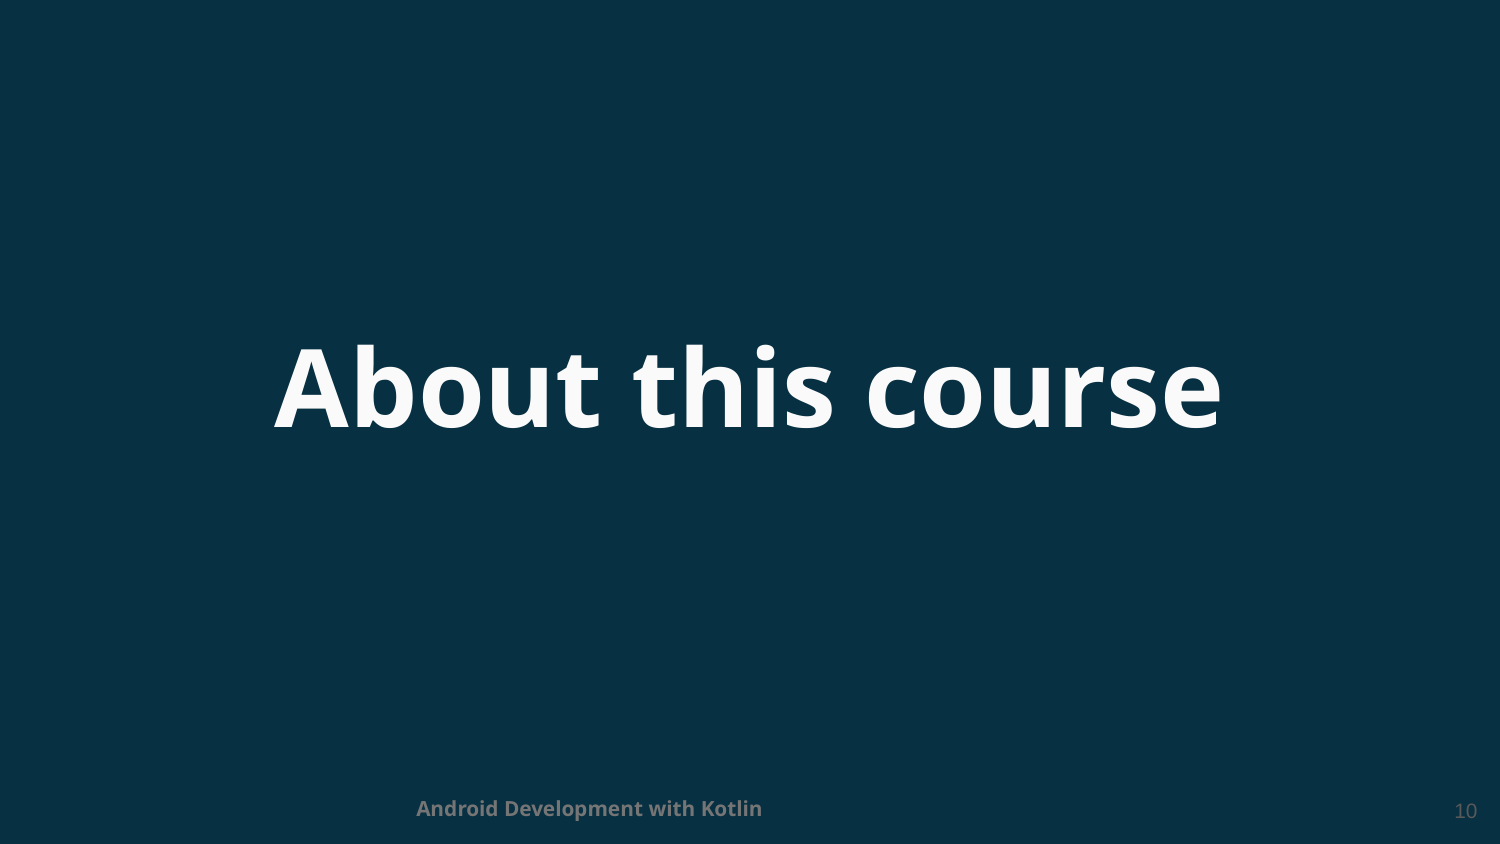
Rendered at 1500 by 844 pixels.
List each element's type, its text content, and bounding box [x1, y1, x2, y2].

text_box About this course [51, 234, 1449, 535]
slide_number 10 [1402, 777, 1493, 842]
